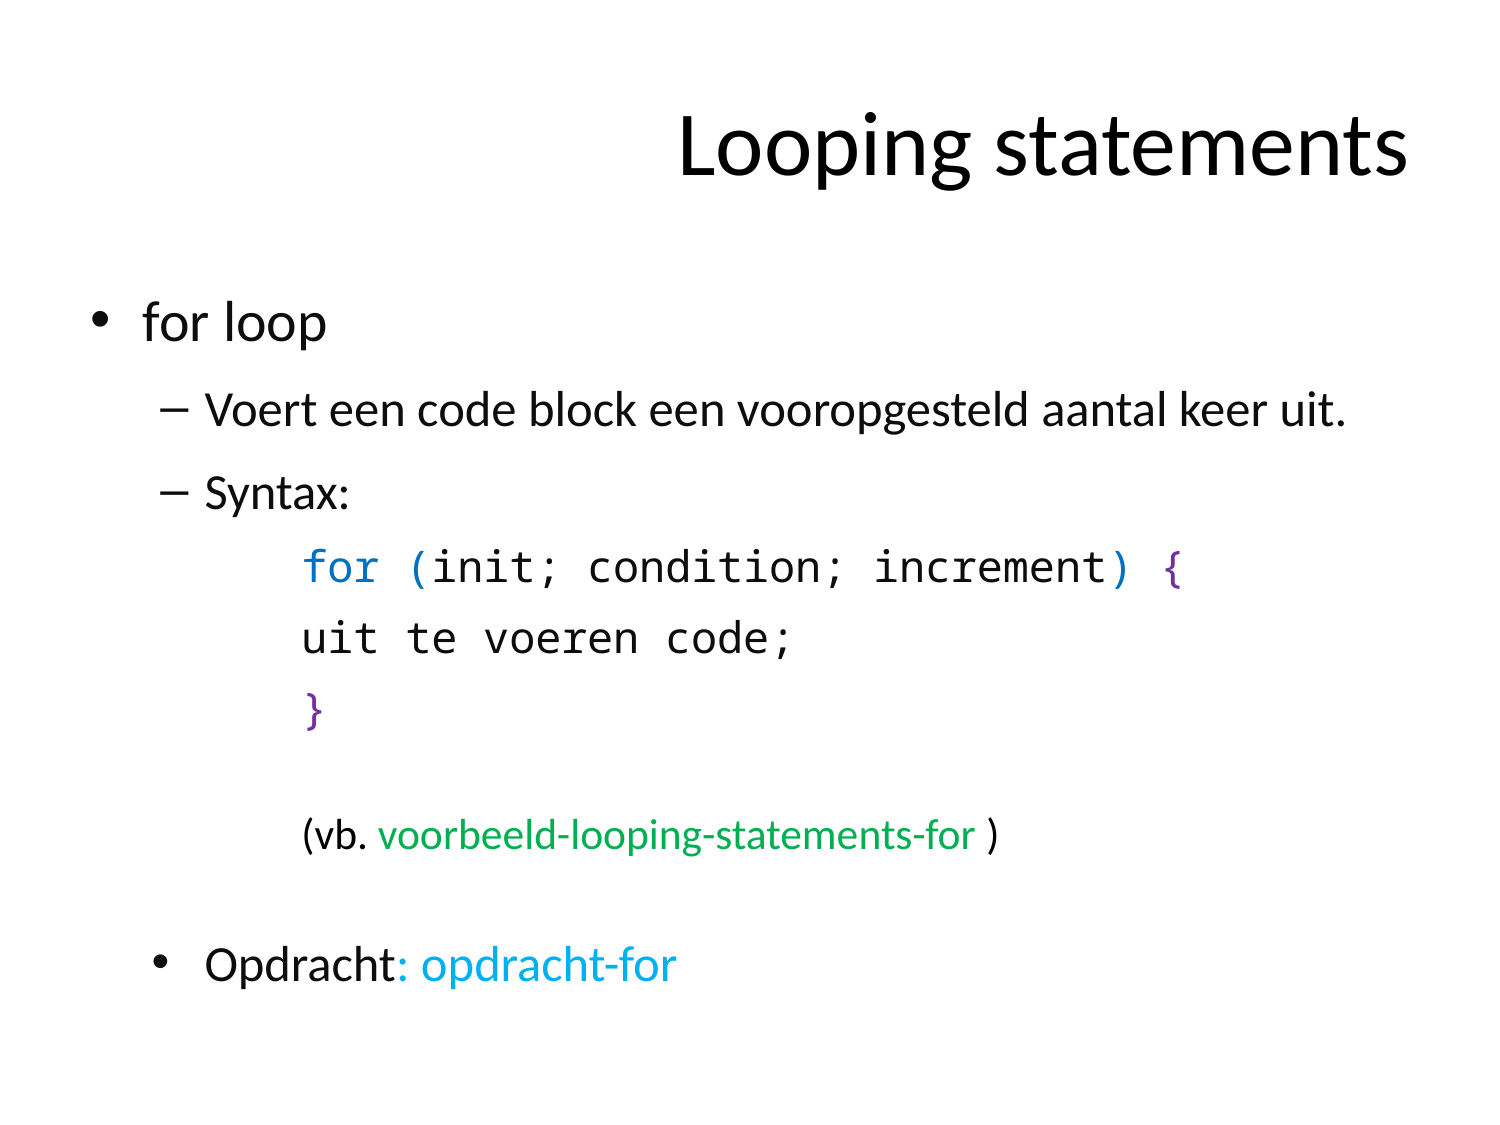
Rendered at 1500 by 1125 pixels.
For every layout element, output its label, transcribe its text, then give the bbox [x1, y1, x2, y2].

title Looping statements [75, 45, 1425, 233]
list for loop Voert een code block een vooropgesteld aantal keer uit. Syntax: for (init; condition; increment) { uit te voeren code; } (vb. voorbeeld-looping-statements-for ) Opdracht: opdracht-for [75, 262, 1425, 1005]
